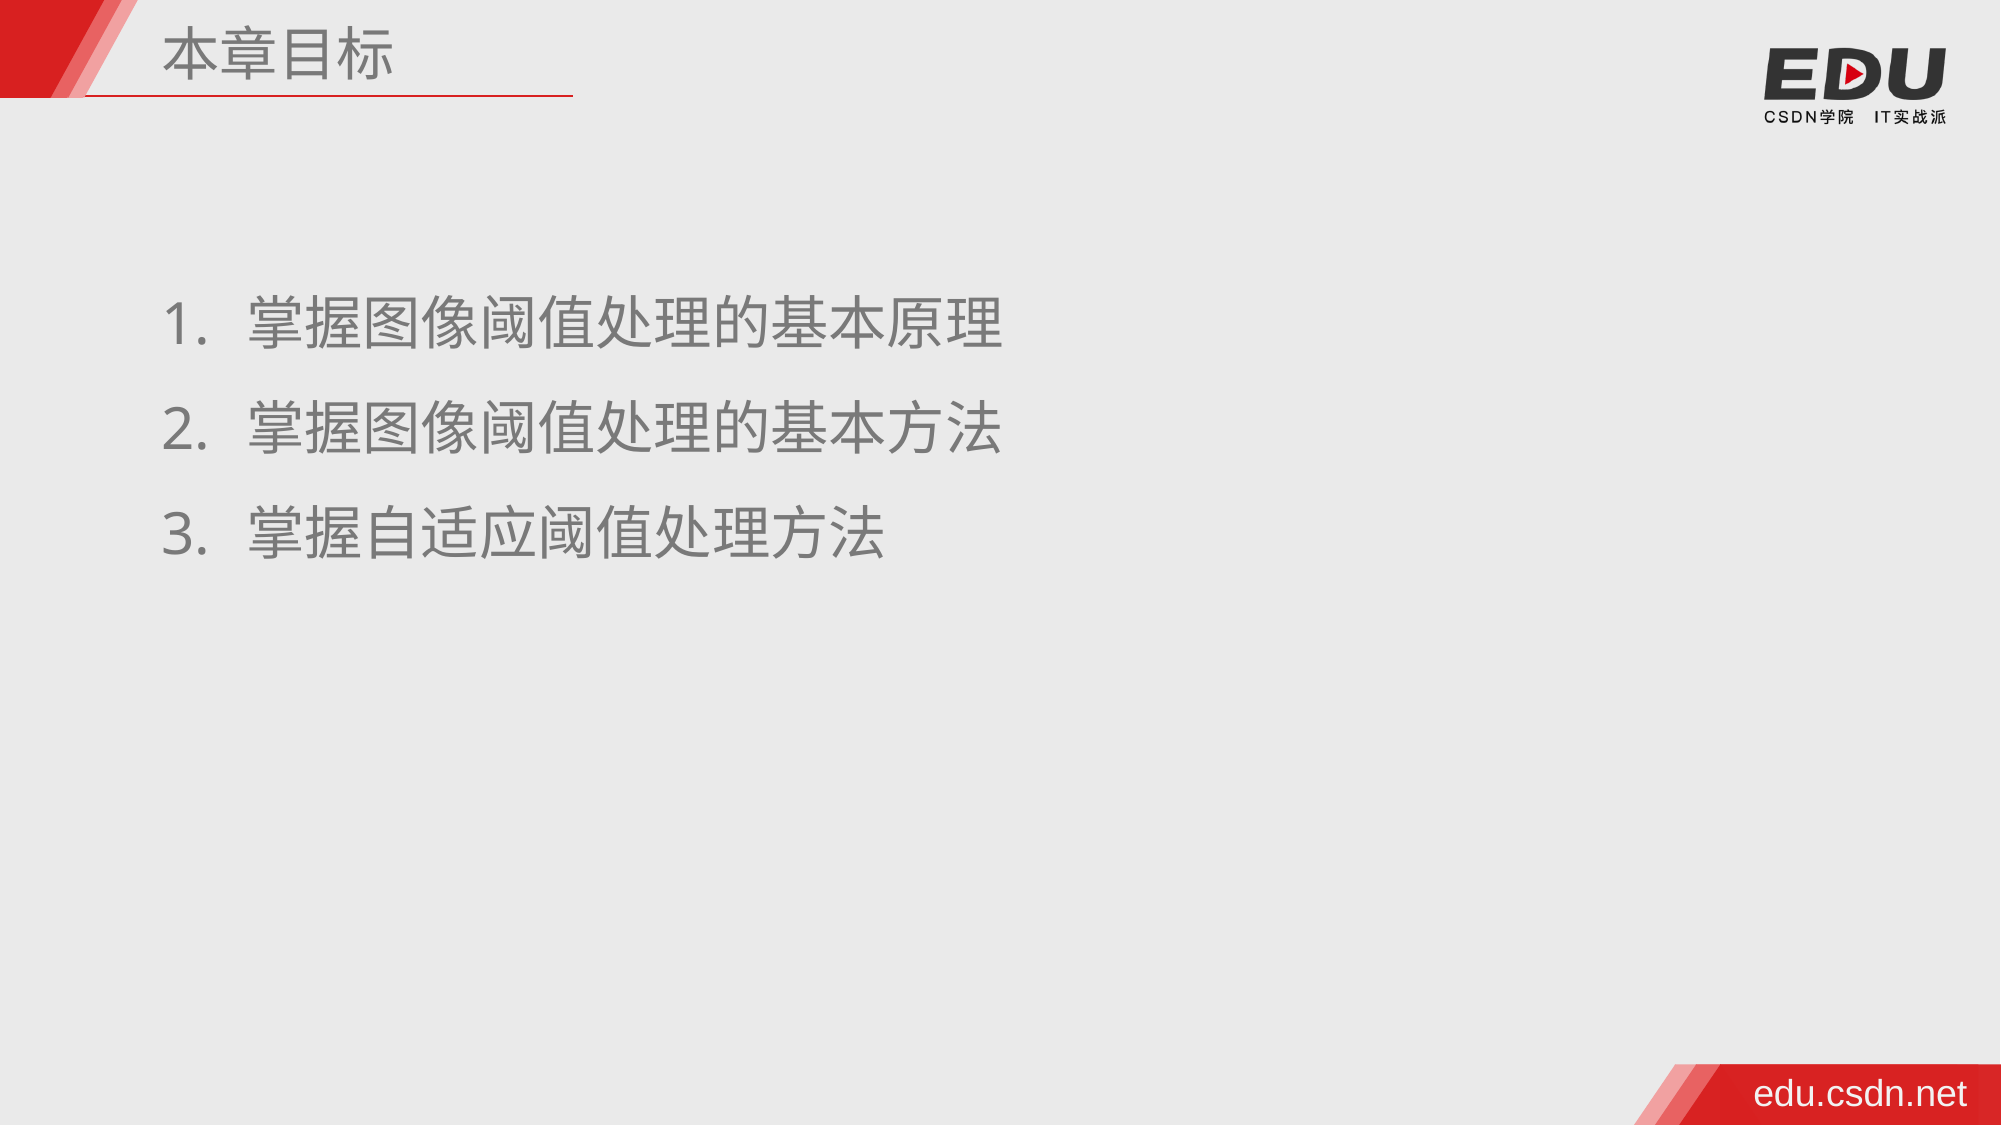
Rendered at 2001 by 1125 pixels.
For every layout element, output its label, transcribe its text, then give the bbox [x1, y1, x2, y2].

text_box 掌握图像阈值处理的基本原理 掌握图像阈值处理的基本方法 掌握自适应阈值处理方法 [154, 243, 1460, 679]
text_box 本章目标 [154, 17, 523, 96]
picture [1761, 42, 1948, 128]
